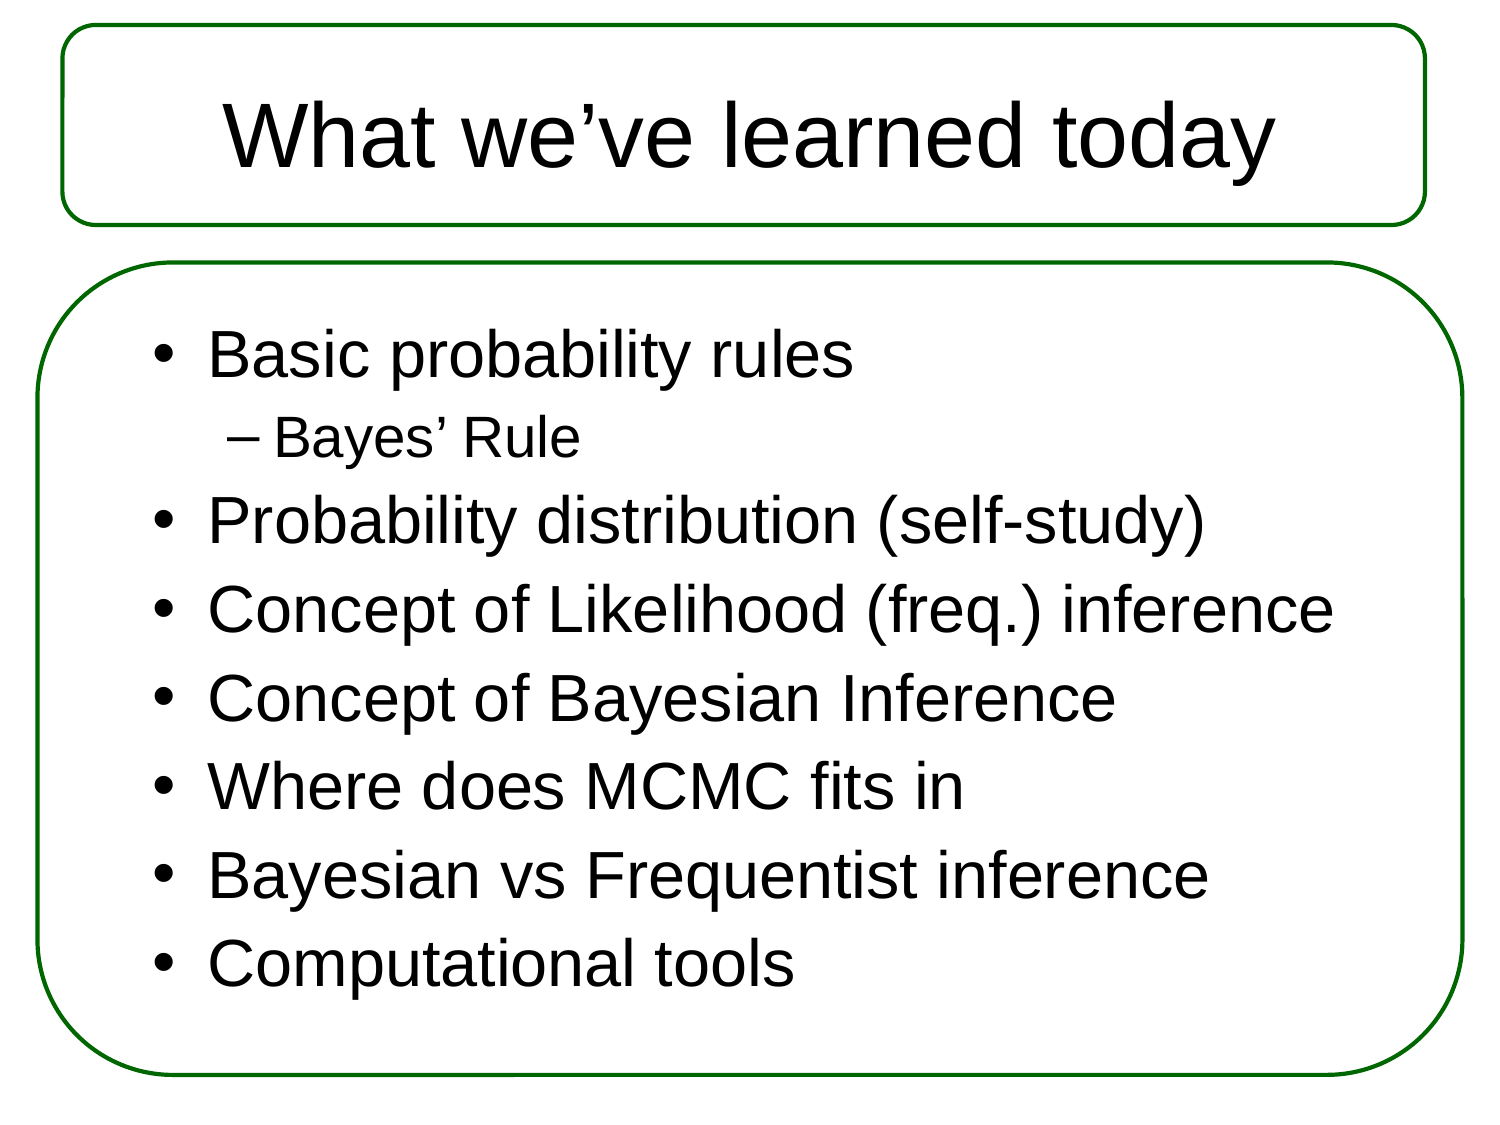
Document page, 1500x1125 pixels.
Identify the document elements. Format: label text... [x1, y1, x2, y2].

title What we’ve learned today [75, 37, 1425, 225]
list Basic probability rules Bayes’ Rule Probability distribution (self-study) Concept of Likelihood (freq.) inference Concept of Bayesian Inference Where does MCMC fits in Bayesian vs Frequentist inference Computational tools [137, 312, 1388, 1055]
